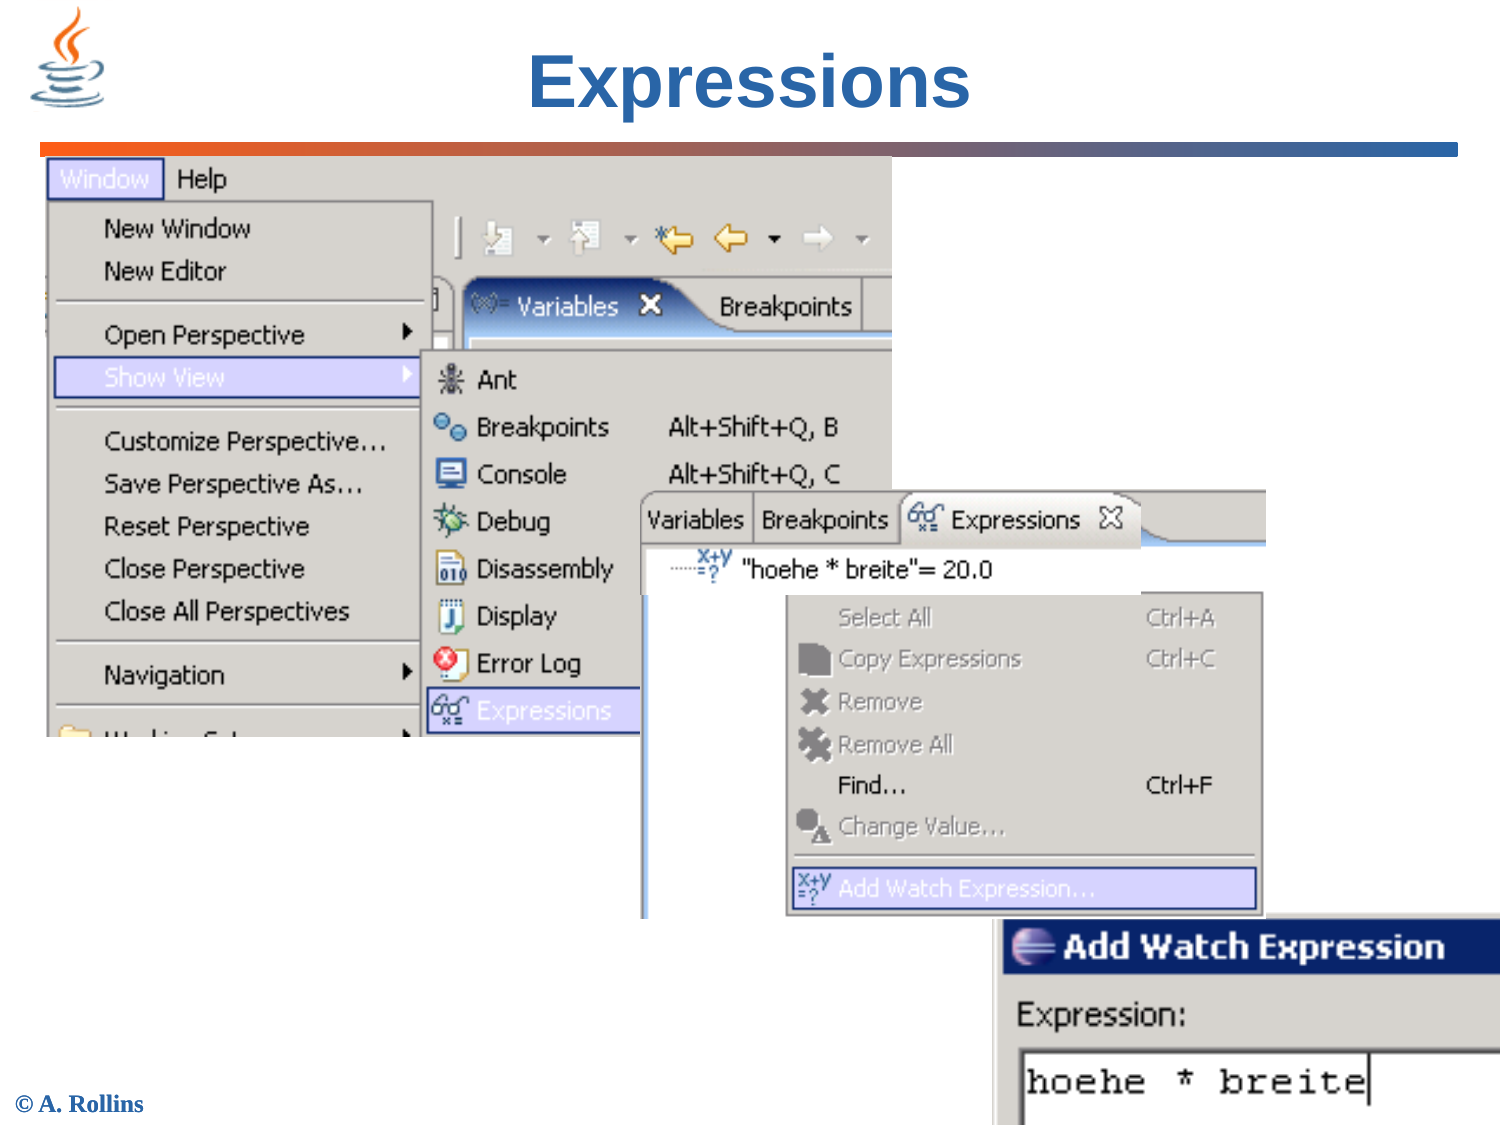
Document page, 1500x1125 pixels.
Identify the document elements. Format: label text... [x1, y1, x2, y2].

picture [44, 156, 1500, 1125]
picture [29, 0, 112, 112]
title Expressions [112, 0, 1388, 155]
